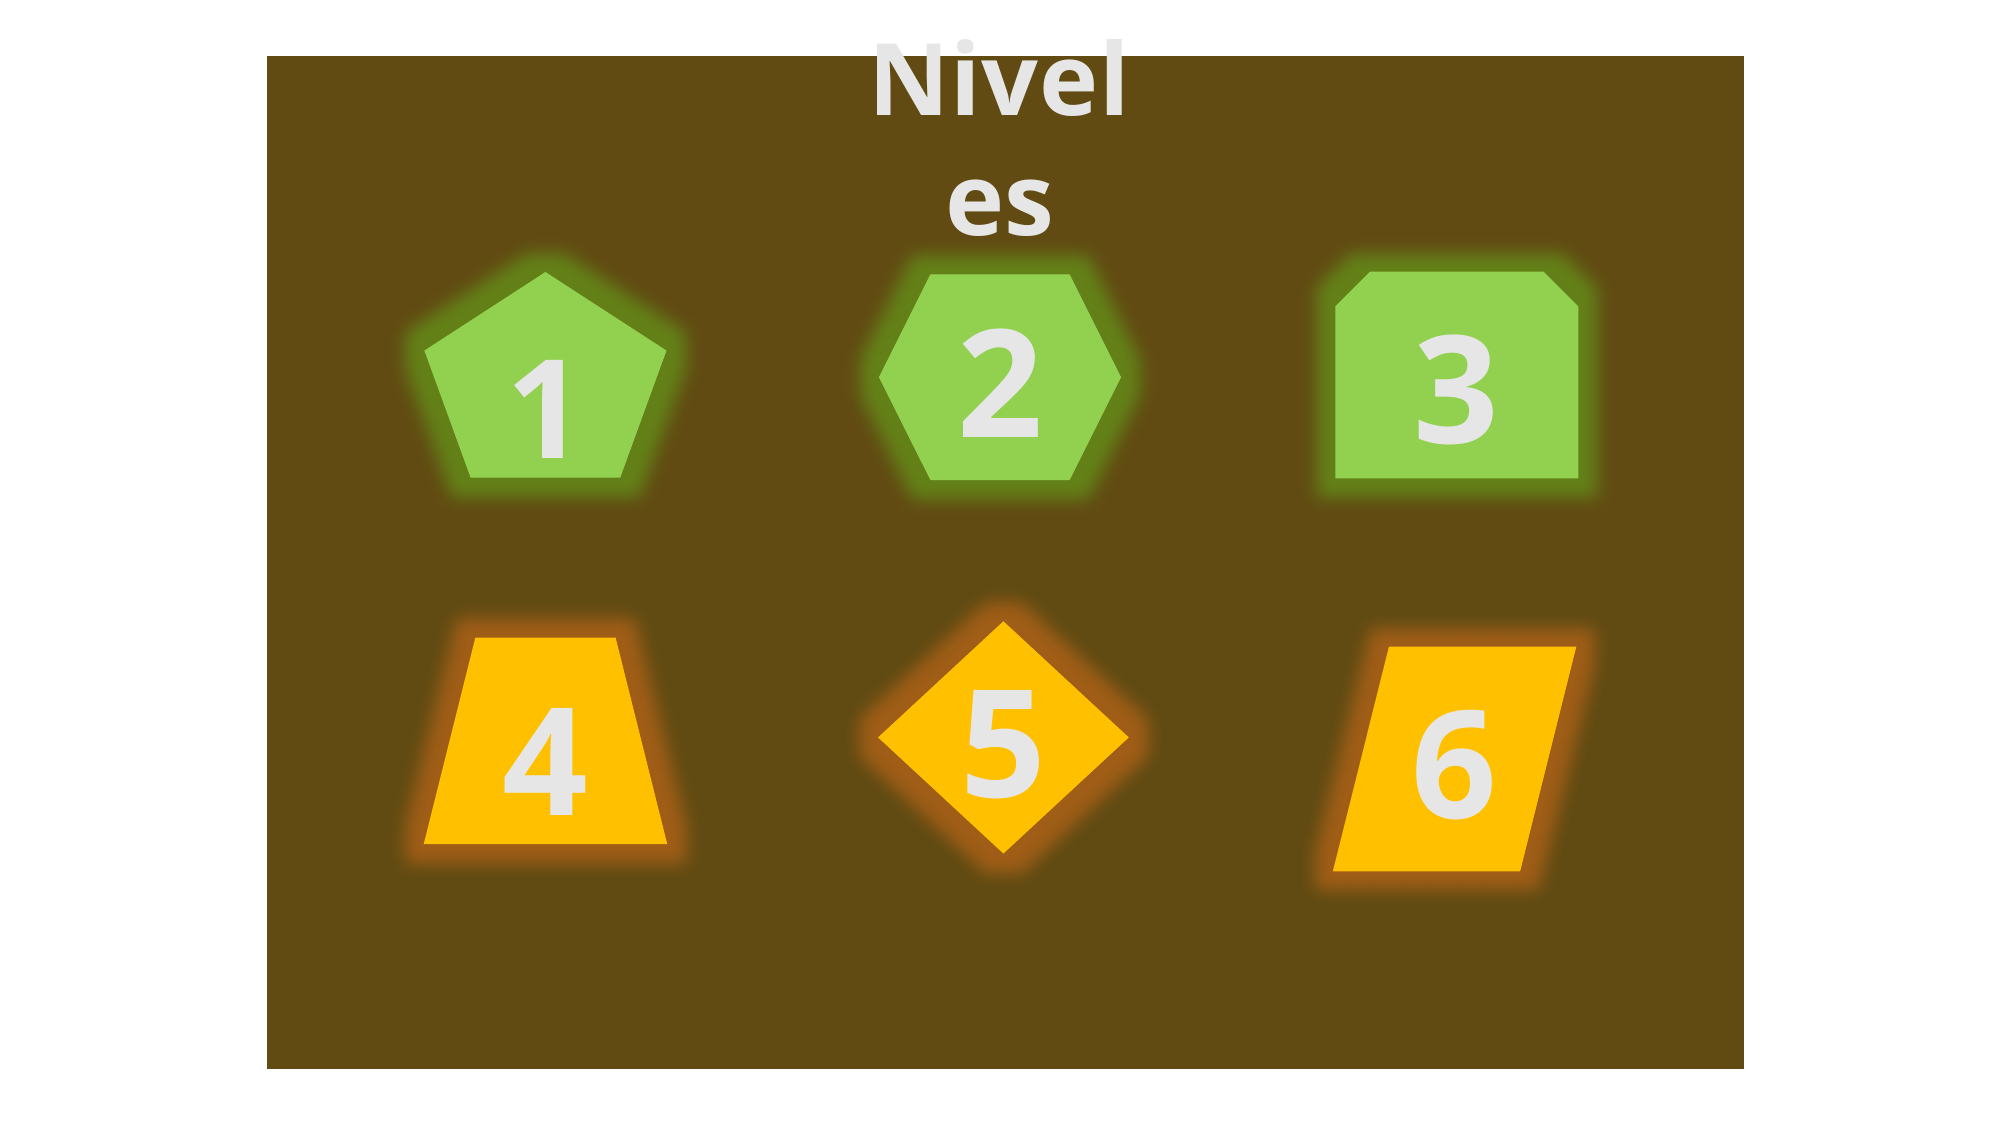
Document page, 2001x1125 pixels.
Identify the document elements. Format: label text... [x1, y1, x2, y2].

text_box 1 [424, 272, 667, 478]
text_box Niveles [823, 75, 1177, 196]
text_box 6 [1332, 646, 1577, 872]
text_box Empezar [852, 247, 1148, 508]
text_box 5 [878, 621, 1129, 854]
text_box [267, 56, 1744, 1069]
text_box Empezar [397, 245, 694, 506]
text_box 4 [423, 637, 668, 845]
text_box 3 [1335, 271, 1579, 479]
text_box Empezar [1308, 245, 1606, 506]
text_box 2 [878, 274, 1122, 481]
